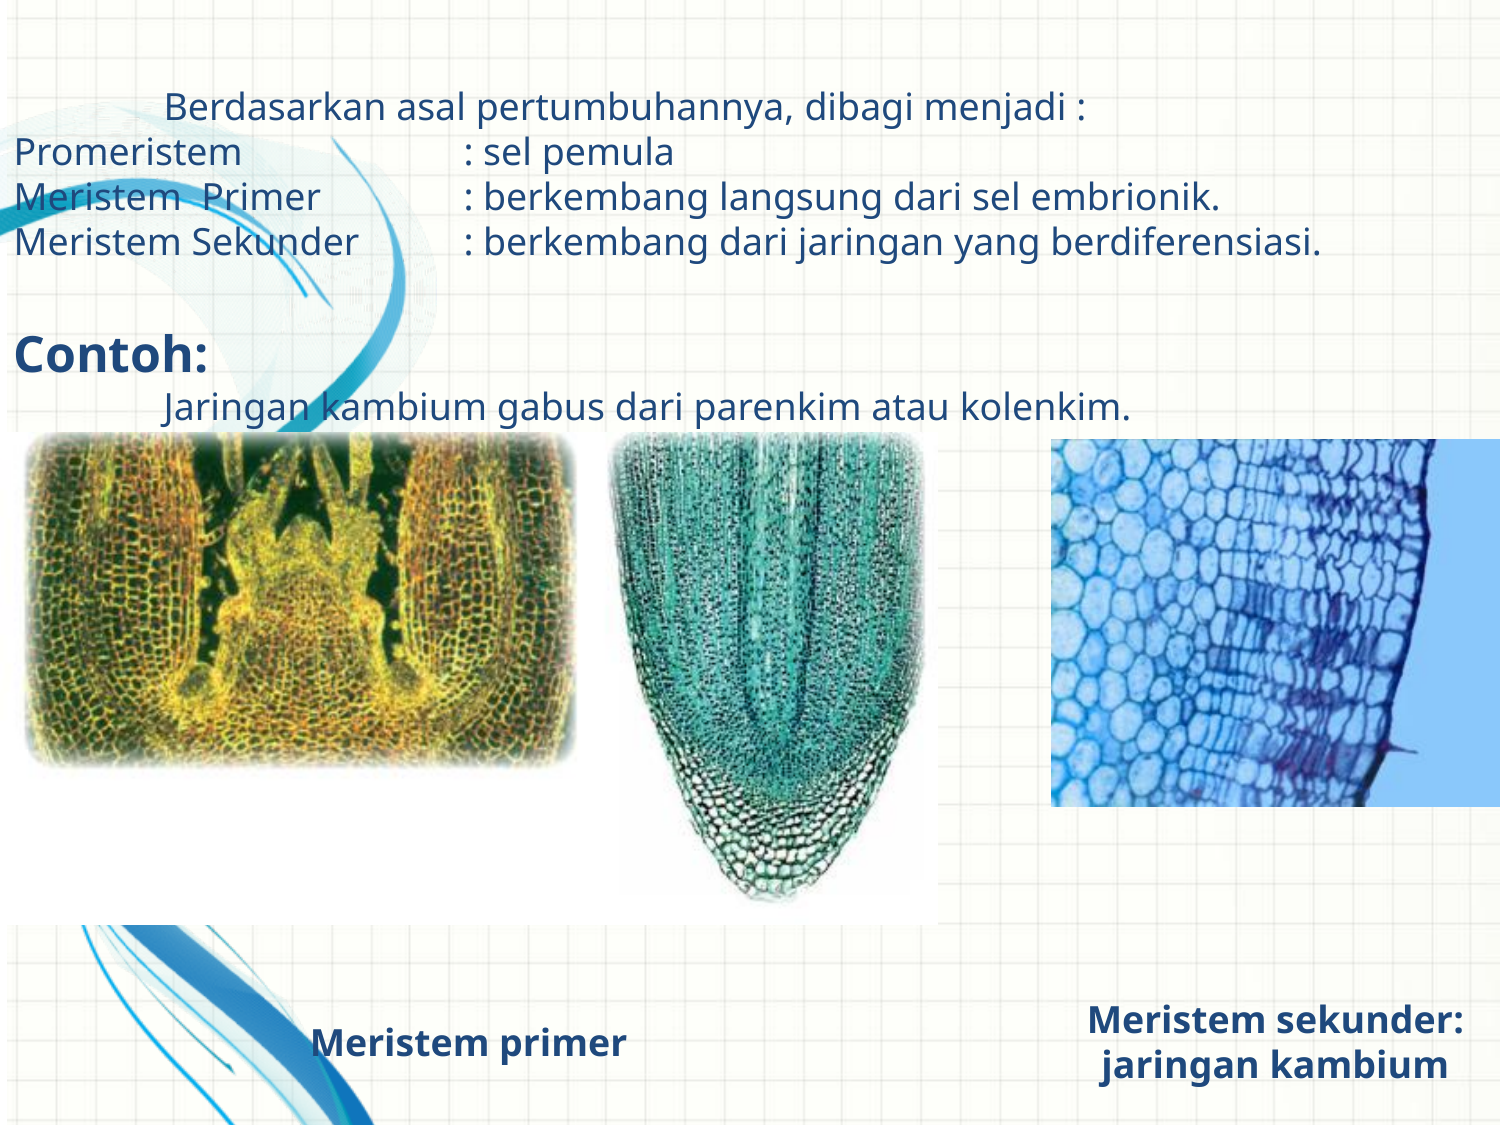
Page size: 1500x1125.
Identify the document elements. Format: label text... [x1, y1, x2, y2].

text_box Meristem primer [469, 1011, 938, 1072]
text_box Berdasarkan asal pertumbuhannya, dibagi menjadi : Promeristem : sel pemula Meristem Primer : berkembang langsung dari sel embrionik. Meristem Sekunder : berkembang dari jaringan yang berdiferensiasi. Contoh: Jaringan kambium gabus dari parenkim atau kolenkim. [469, 75, 1499, 436]
picture [0, 0, 1500, 1125]
text_box Meristem sekunder: jaringan kambium [1051, 988, 1500, 1094]
